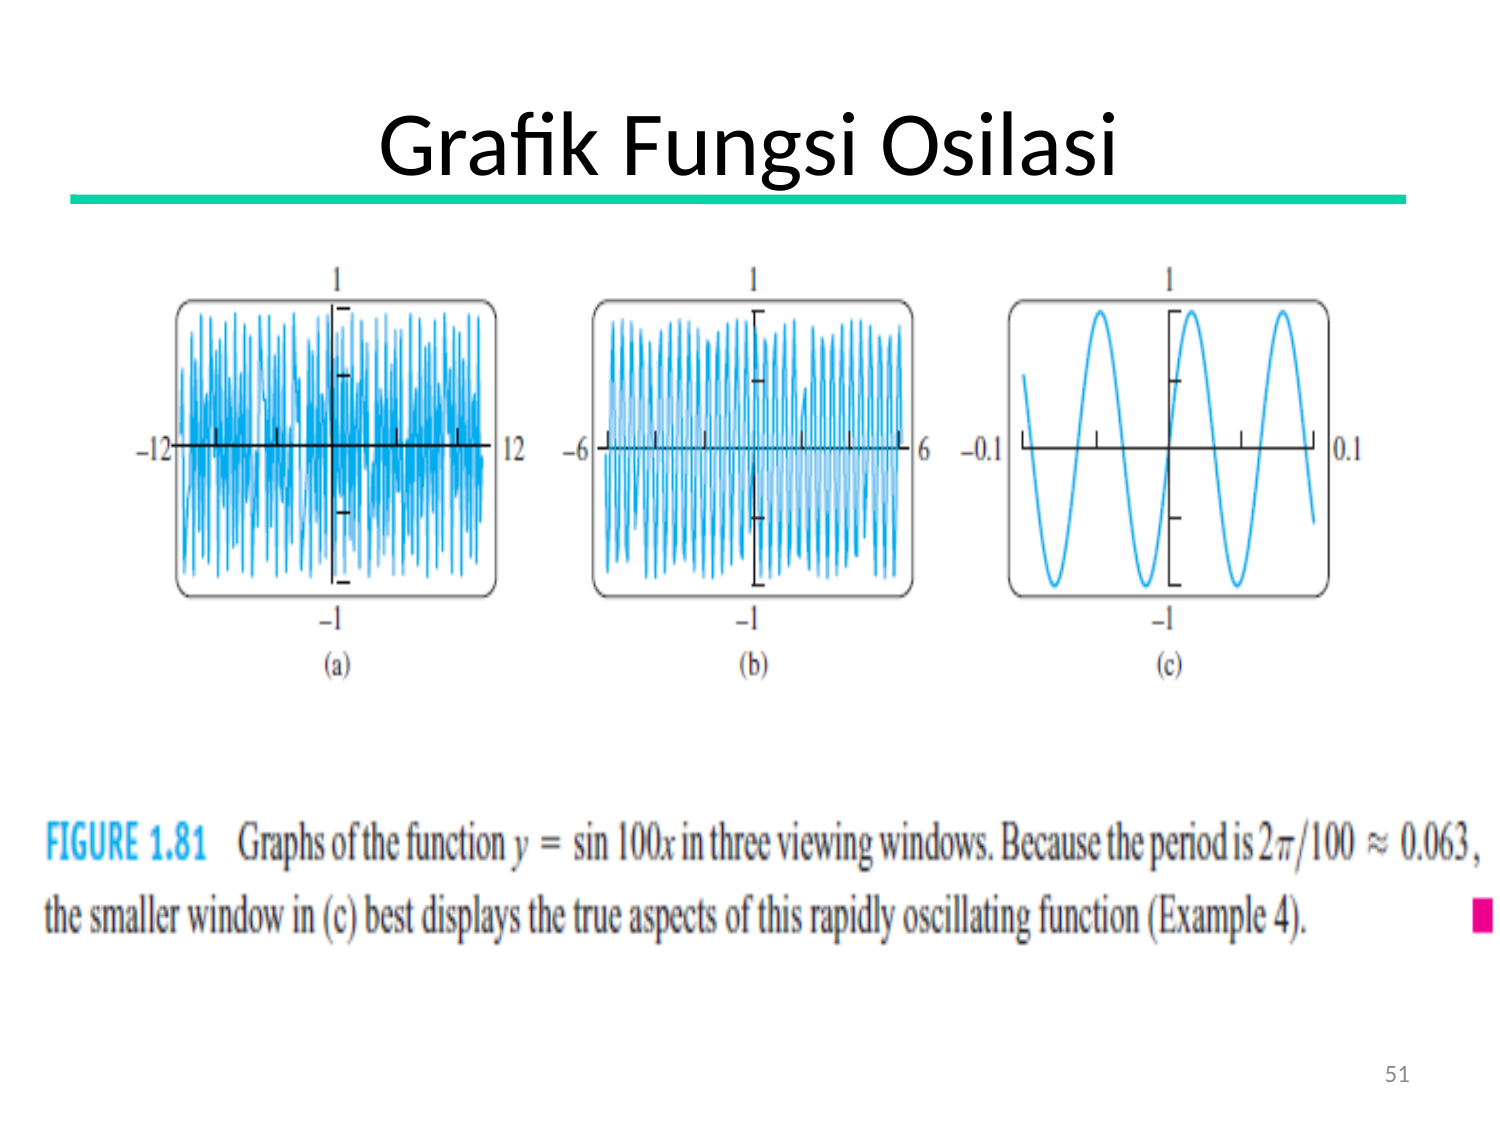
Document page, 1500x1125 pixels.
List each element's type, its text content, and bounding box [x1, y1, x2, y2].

picture [11, 773, 1500, 962]
picture [128, 222, 1372, 703]
slide_number 51 [1074, 1042, 1425, 1103]
title Grafik Fungsi Osilasi [75, 45, 1425, 233]
